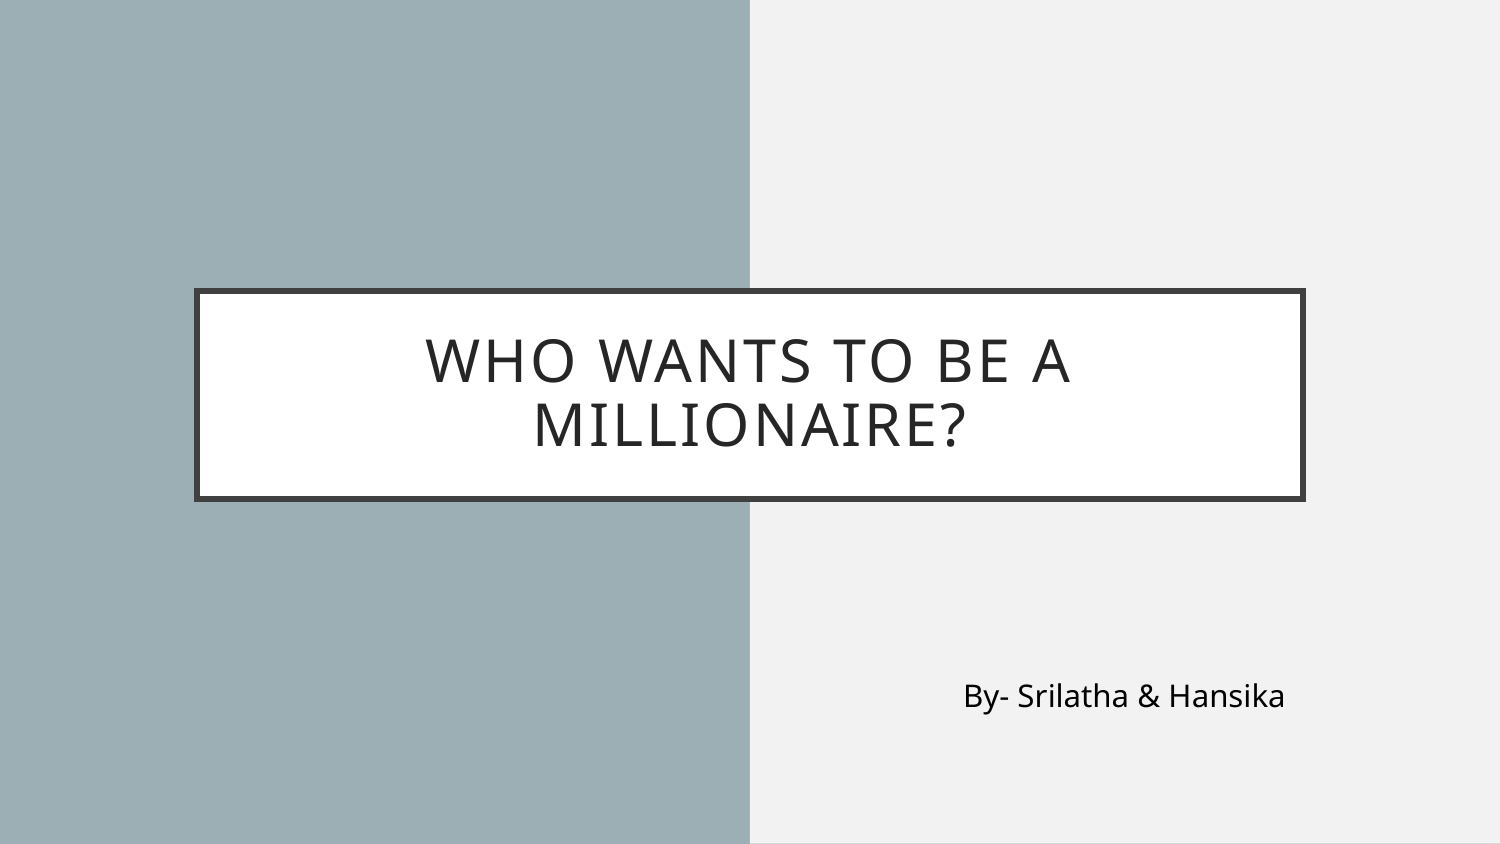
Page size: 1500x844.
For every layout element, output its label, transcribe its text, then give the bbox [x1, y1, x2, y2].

title Who wants to be a Millionaire? [194, 288, 1306, 502]
text_box [749, 0, 1500, 844]
subtitle By- Srilatha & Hansika [809, 661, 1302, 755]
